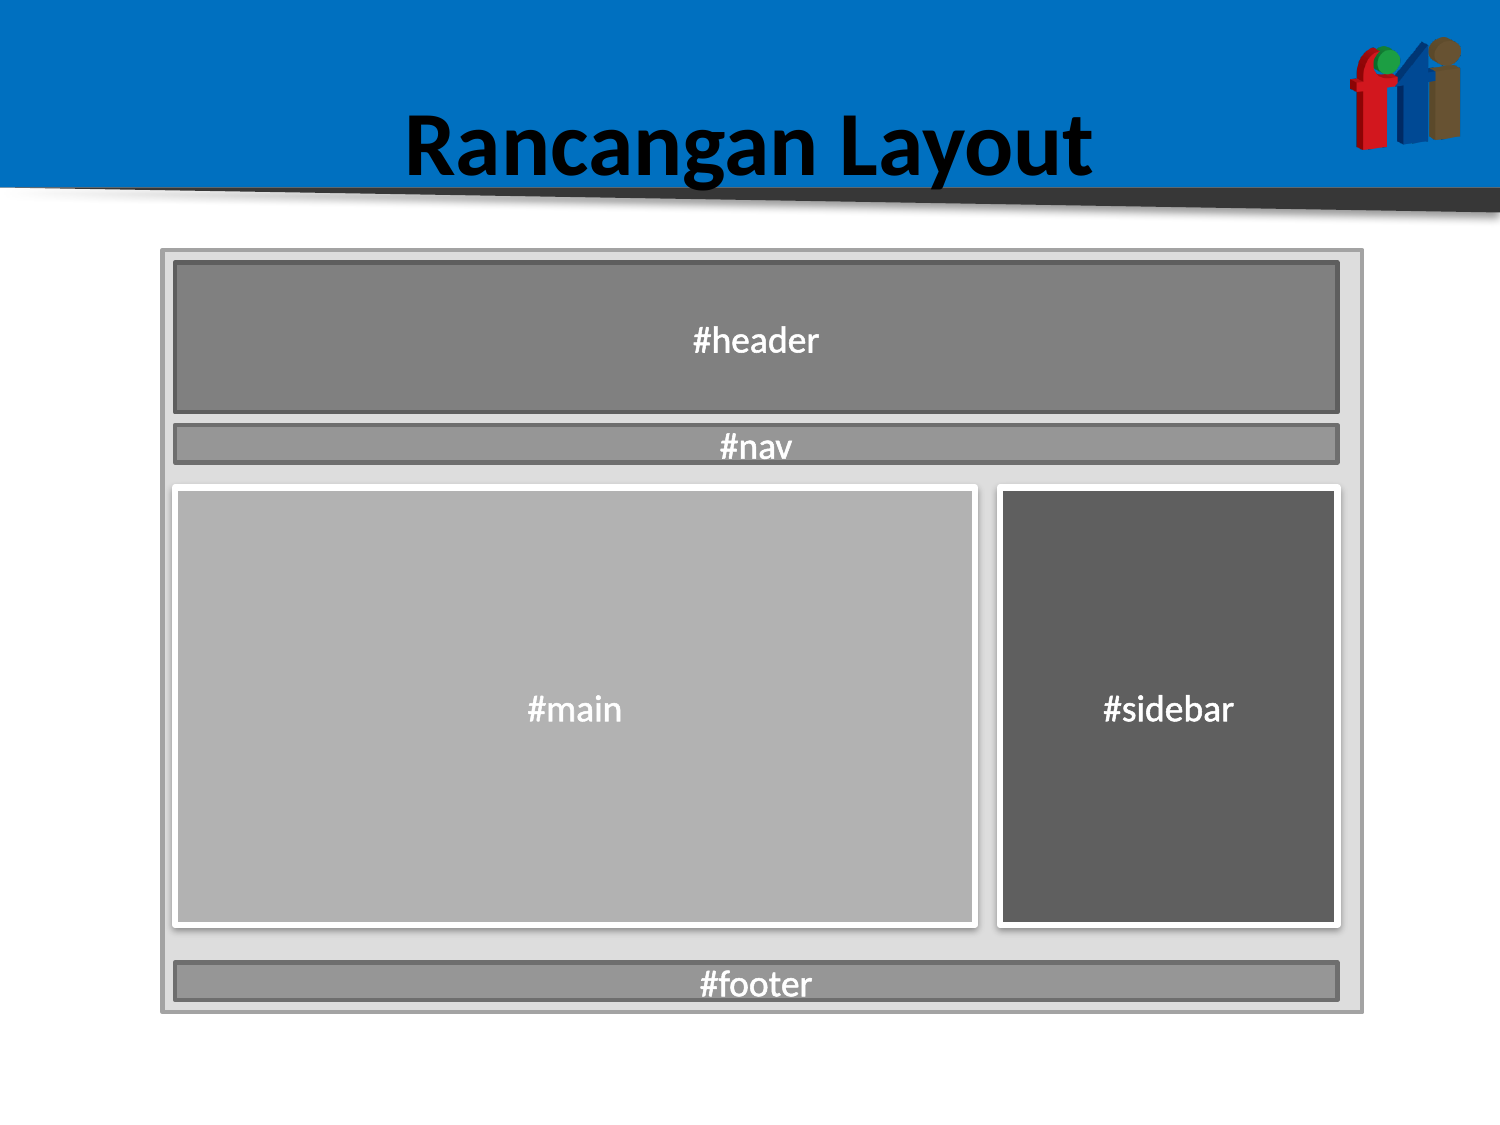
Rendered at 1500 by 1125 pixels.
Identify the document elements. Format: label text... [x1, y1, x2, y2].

text_box #footer [173, 960, 1340, 1002]
text_box #header [173, 260, 1340, 414]
picture [1350, 37, 1461, 150]
text_box #main [172, 484, 978, 928]
title Rancangan Layout [75, 45, 1425, 233]
text_box #container [160, 248, 1364, 1014]
text_box #nav [173, 423, 1340, 465]
text_box #sidebar [997, 484, 1341, 928]
